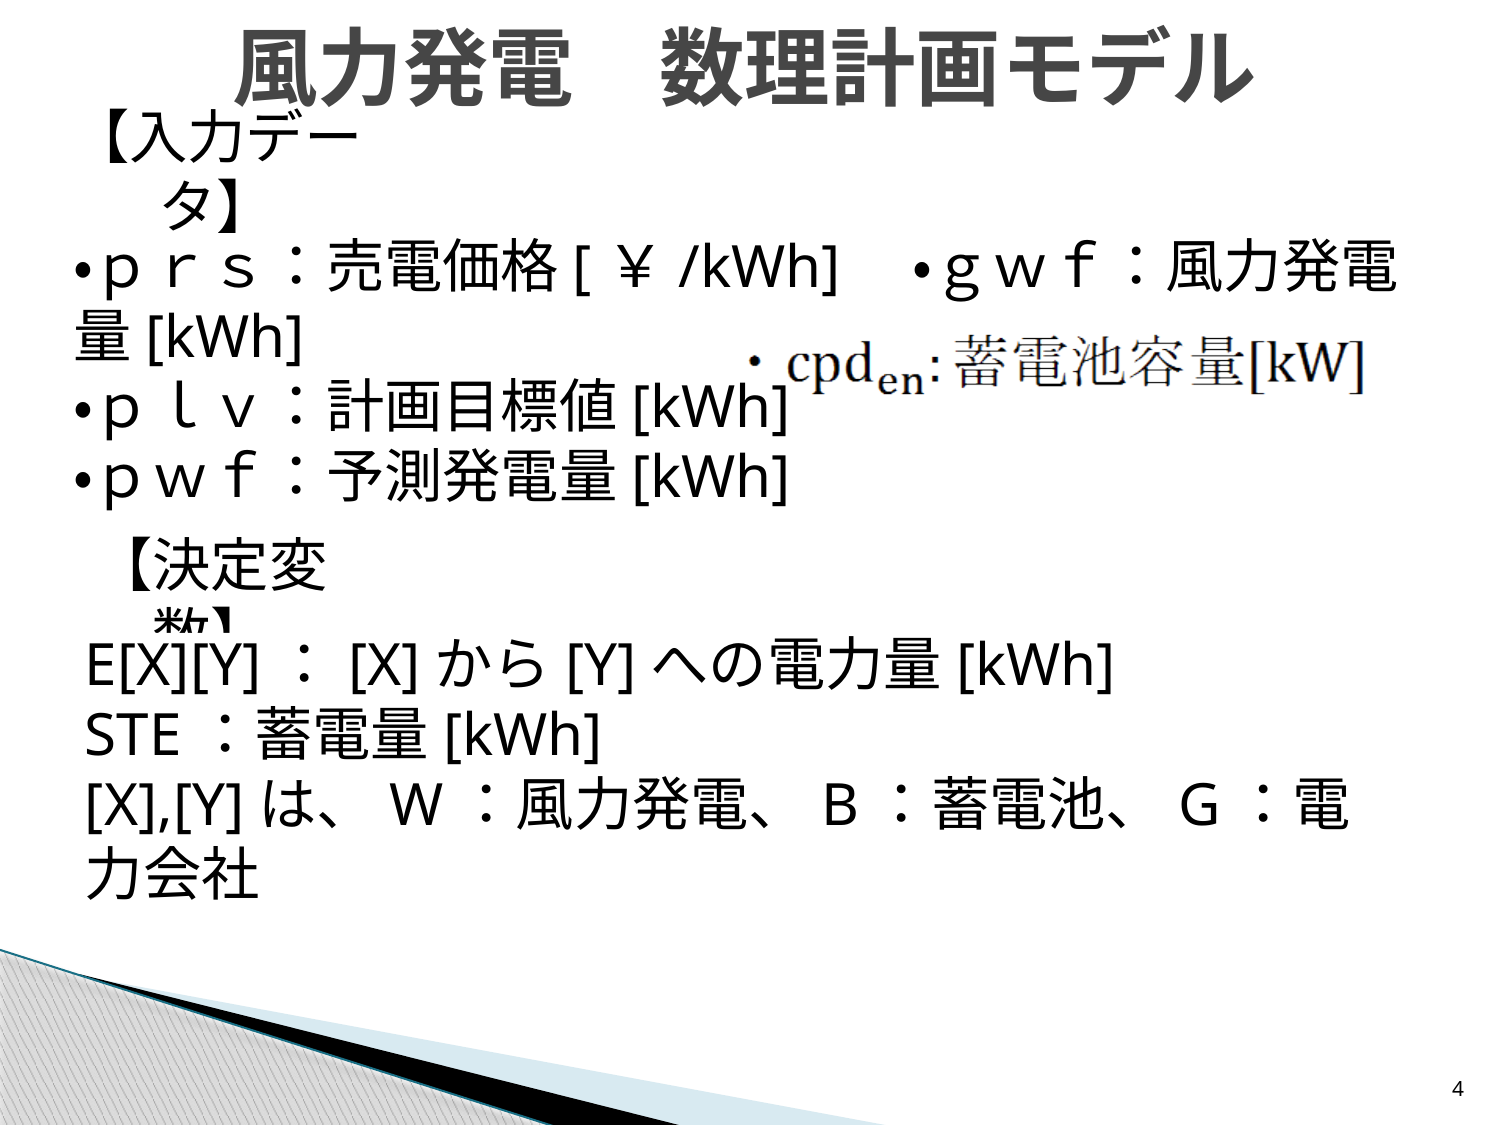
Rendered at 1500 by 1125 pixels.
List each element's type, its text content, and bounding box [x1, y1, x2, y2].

text_box 【入力データ】 [7, 160, 426, 215]
text_box E[X][Y]：[X]から[Y]への電力量[kWh] STE：蓄電量[kWh] [X],[Y]は、W：風力発電、B：蓄電池、G：電力会社 [66, 628, 1376, 907]
picture [726, 316, 1369, 402]
text_box [0, 0, 1500, 75]
text_box ・ｐｒｓ：売電価格[￥/kWh] ・ｇｗｆ：風力発電量[kWh] ・ｐｌｖ：計画目標値[kWh] ・ｐｗｆ：予測発電量[kWh] [54, 230, 1446, 508]
slide_number 4 [1418, 1051, 1479, 1112]
text_box 【決定変数】 [19, 558, 403, 637]
title 風力発電 数理計画モデル [70, 75, 1421, 131]
text_box 【入力データ】 [7, 124, 426, 159]
